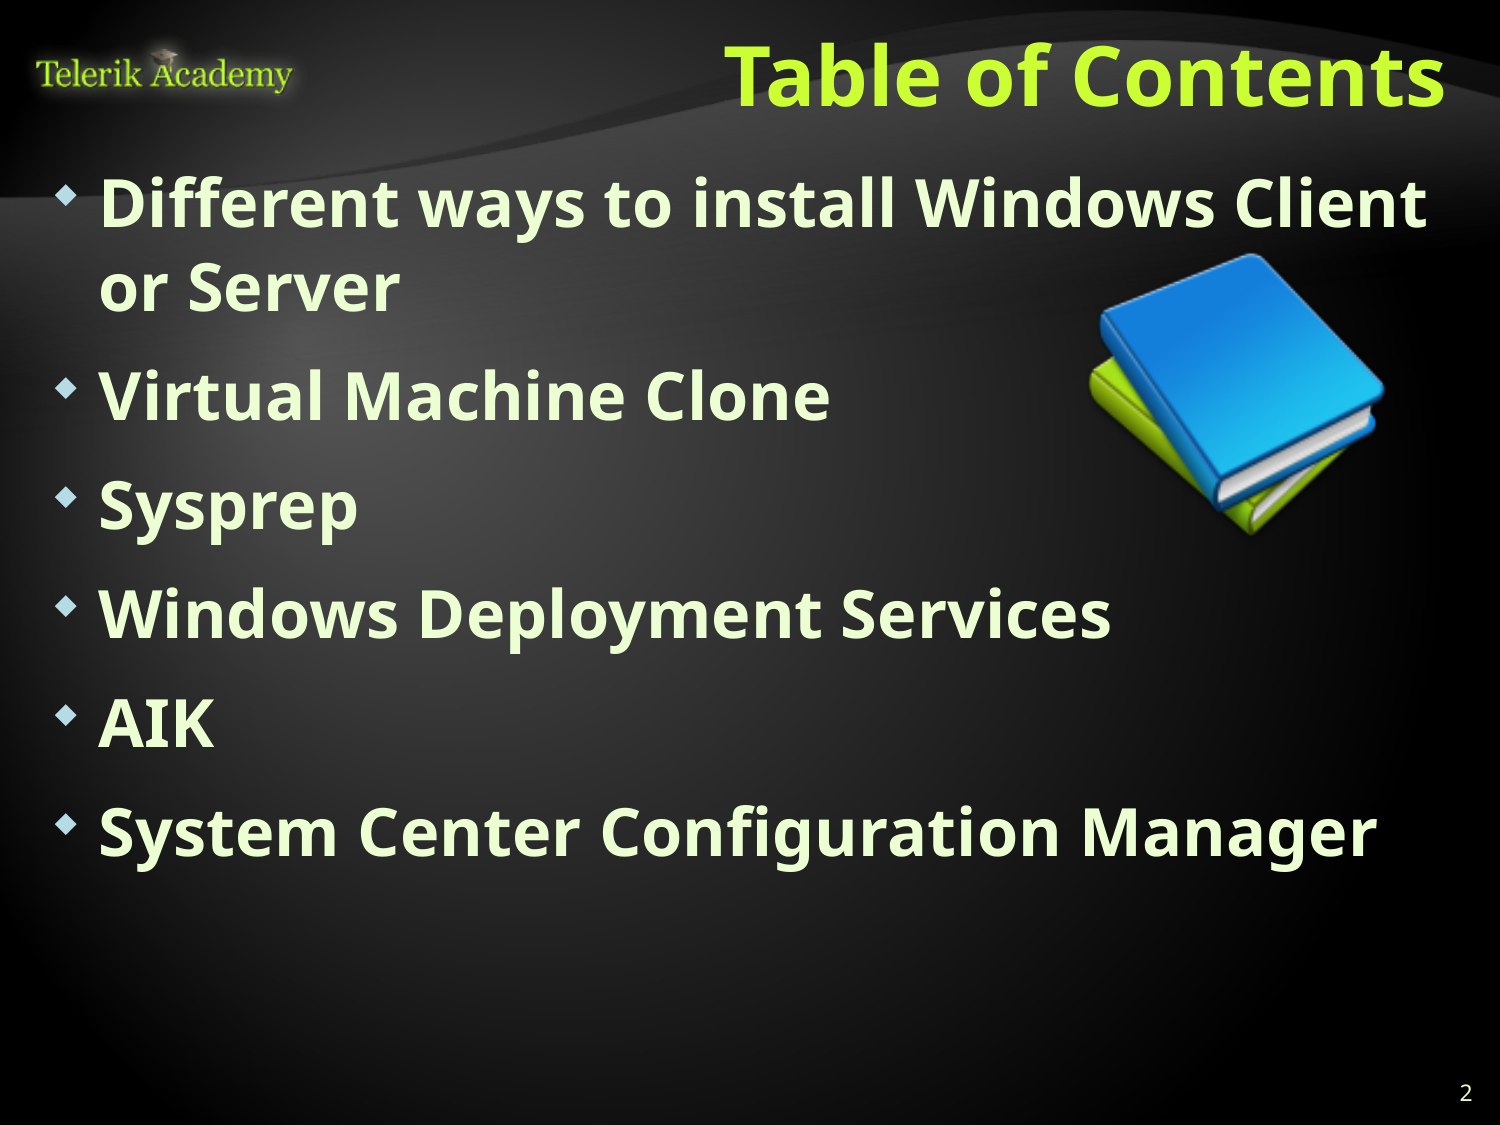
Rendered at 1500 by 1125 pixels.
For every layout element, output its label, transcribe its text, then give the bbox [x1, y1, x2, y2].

list Different ways to install Windows Client or Server Virtual Machine Clone Sysprep Windows Deployment Services AIK System Center Configuration Manager [37, 149, 1463, 1088]
title Table of Contents [300, 12, 1463, 149]
picture [0, 0, 1500, 1125]
slide_number 2 [1412, 1074, 1488, 1113]
